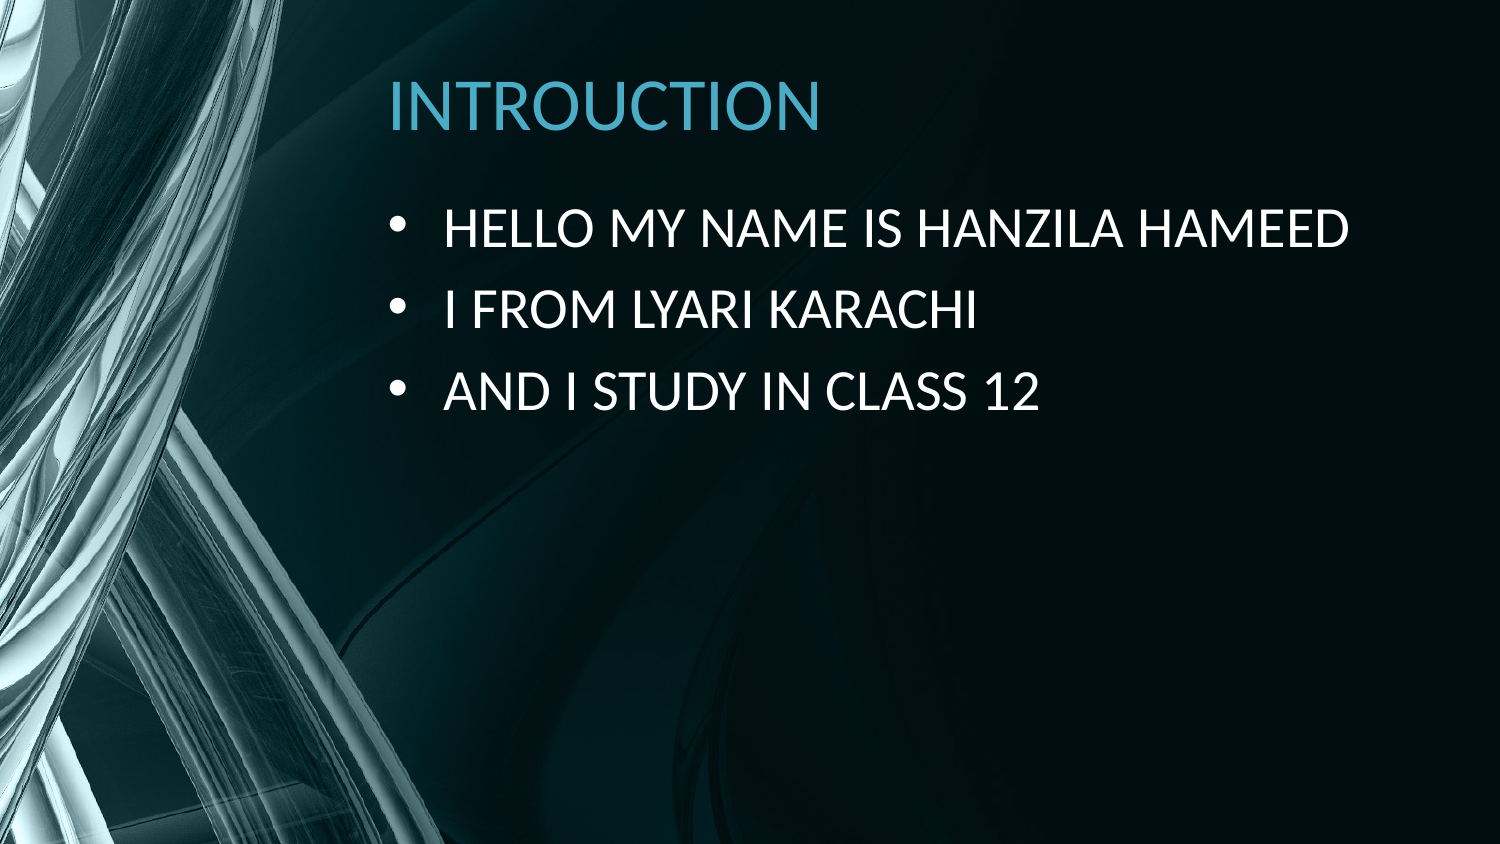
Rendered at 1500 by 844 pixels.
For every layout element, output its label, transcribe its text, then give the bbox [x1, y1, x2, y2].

title INTROUCTION [372, 26, 1424, 175]
picture [0, 0, 1500, 844]
list HELLO MY NAME IS HANZILA HAMEED I FROM LYARI KARACHI AND I STUDY IN CLASS 12 [372, 181, 1424, 782]
